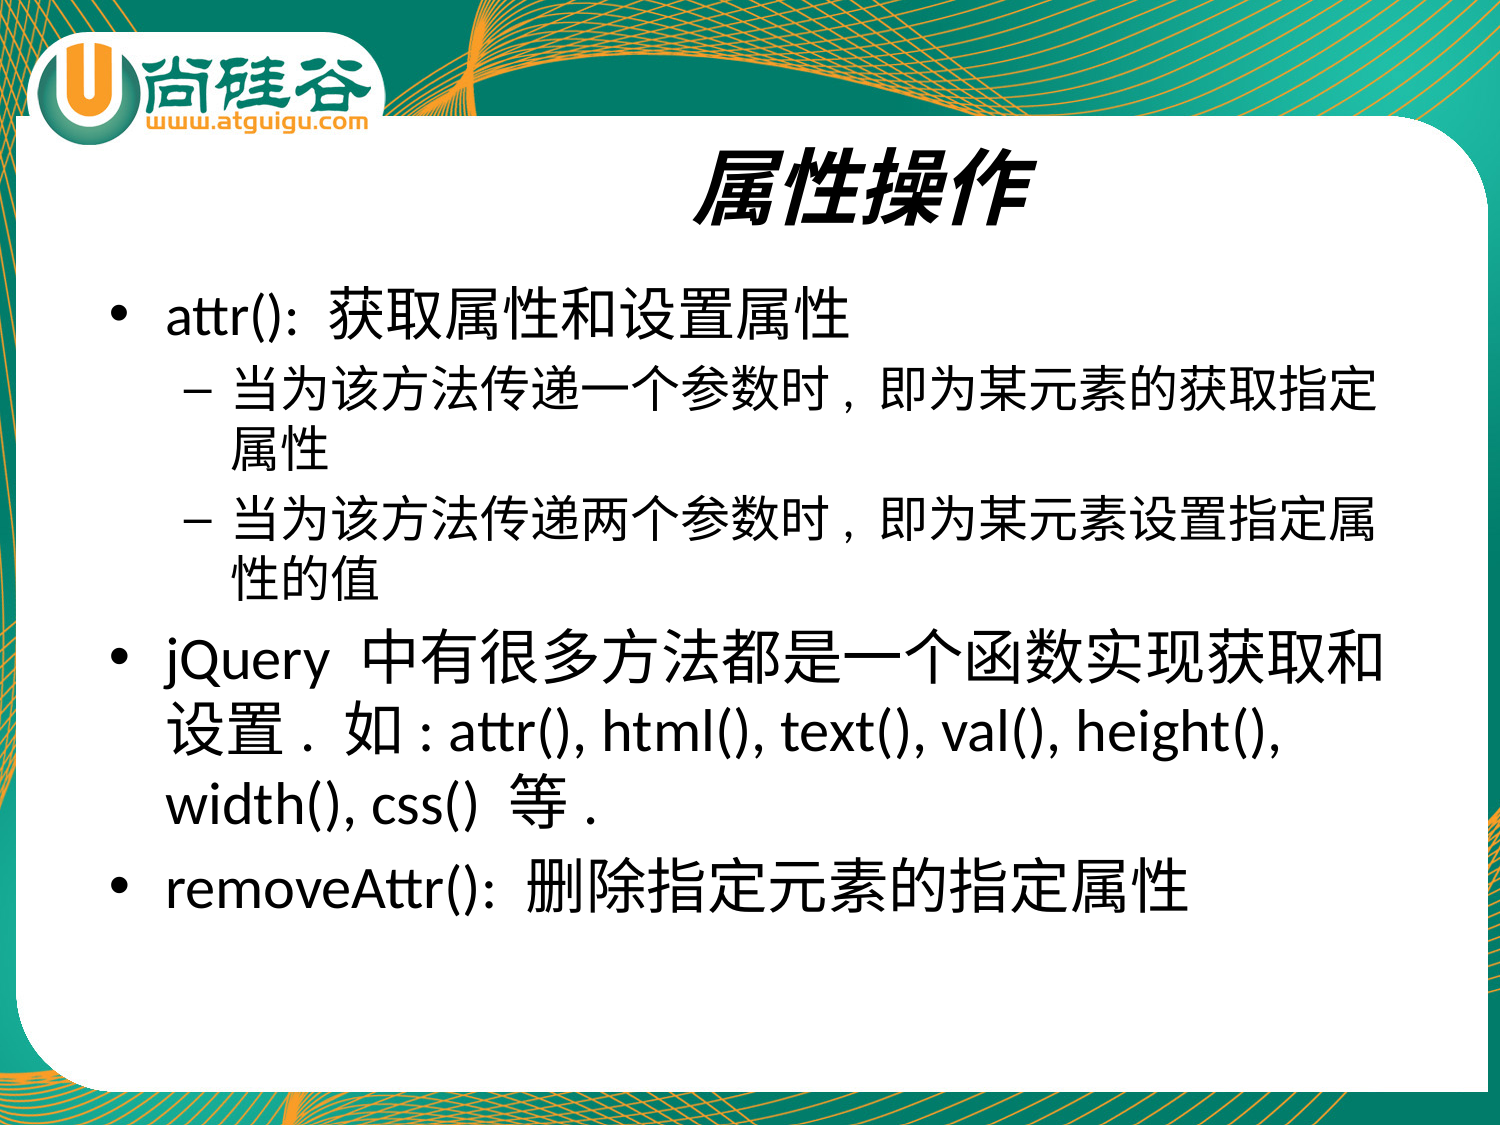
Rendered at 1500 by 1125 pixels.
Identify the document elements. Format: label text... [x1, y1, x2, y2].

list attr(): 获取属性和设置属性 当为该方法传递一个参数时, 即为某元素的获取指定属性 当为该方法传递两个参数时, 即为某元素设置指定属性的值 jQuery 中有很多方法都是一个函数实现获取和设置. 如: attr(), html(), text(), val(), height(), width(), css() 等. removeAttr(): 删除指定元素的指定属性 [93, 269, 1407, 942]
picture [0, 0, 1500, 1125]
title 属性操作 [183, 114, 1500, 256]
